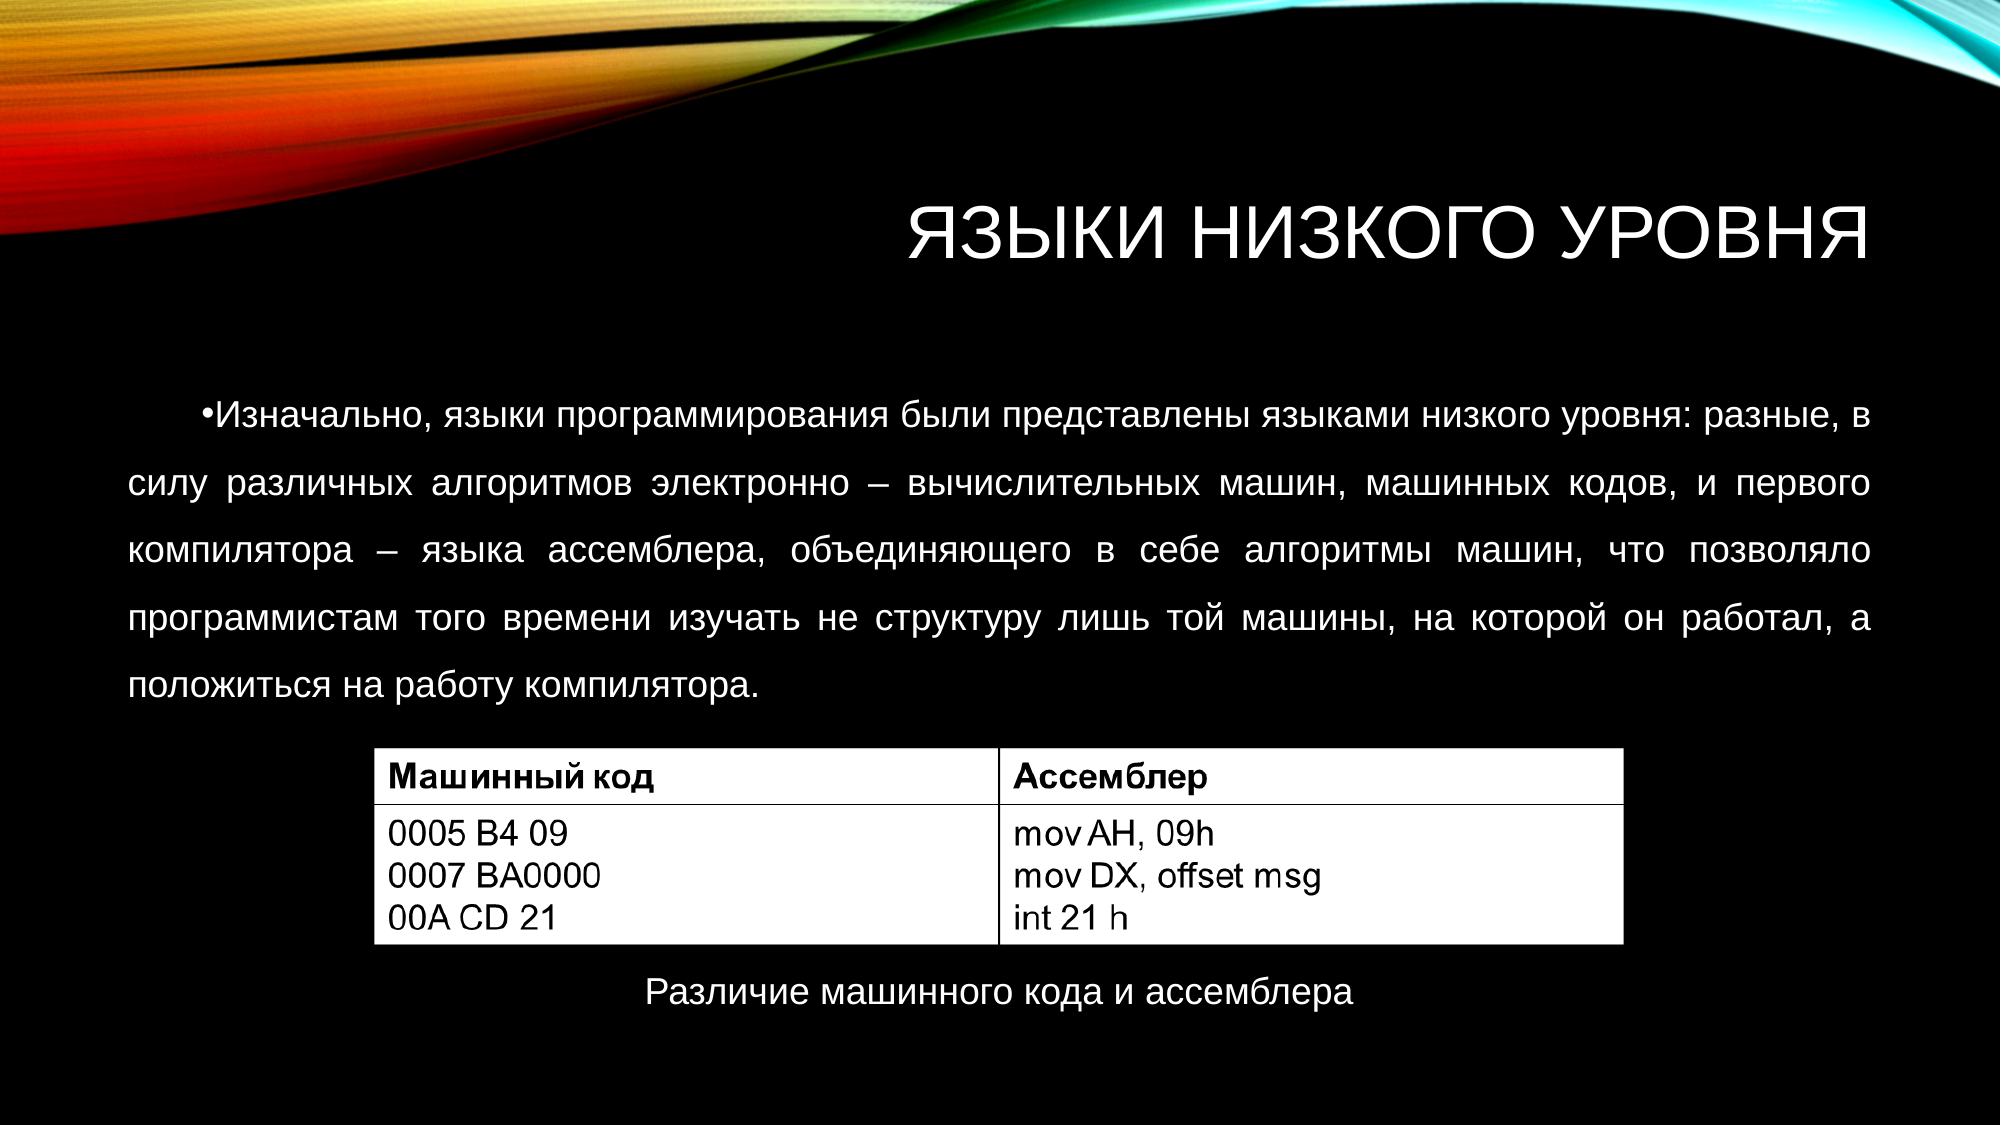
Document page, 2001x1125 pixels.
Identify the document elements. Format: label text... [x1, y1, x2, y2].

picture [0, 0, 2000, 237]
list Изначально, языки программирования были представлены языками низкого уровня: разные, в силу различных алгоритмов электронно – вычислительных машин, машинных кодов, и первого компилятора – языка ассемблера, объединяющего в себе алгоритмы машин, что позволяло программистам того времени изучать не структуру лишь той машины, на которой он работал, а положиться на работу компилятора. [112, 360, 1888, 1021]
title Языки низкого уровня [474, 125, 1888, 338]
text_box Различие машинного кода и ассемблера [499, 960, 1500, 1020]
picture [372, 741, 1626, 960]
